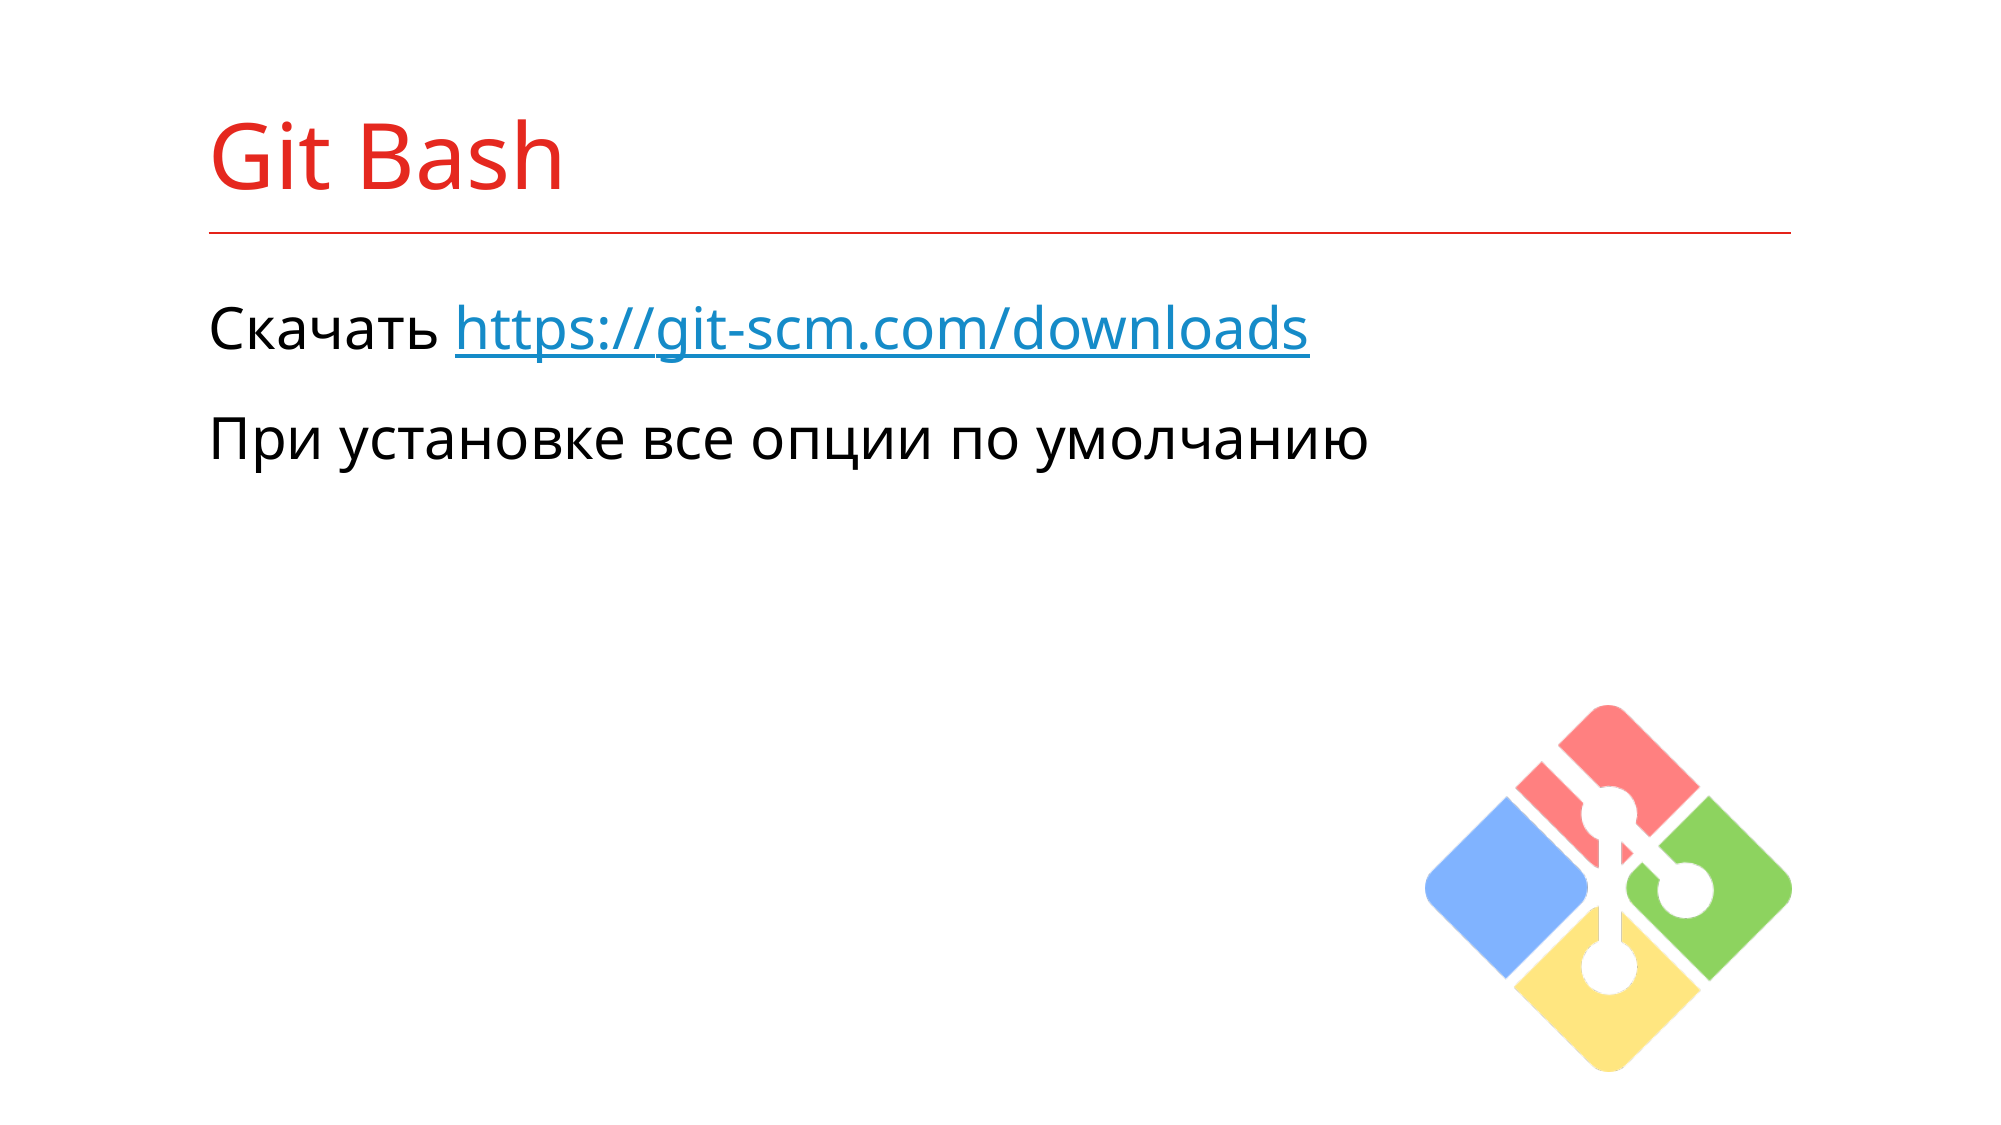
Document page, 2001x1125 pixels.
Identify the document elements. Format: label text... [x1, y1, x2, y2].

list Скачать https://git-scm.com/downloads При установке все опции по умолчанию [208, 290, 1792, 1071]
title Git Bash [208, 54, 1792, 232]
picture [1424, 704, 1792, 1072]
